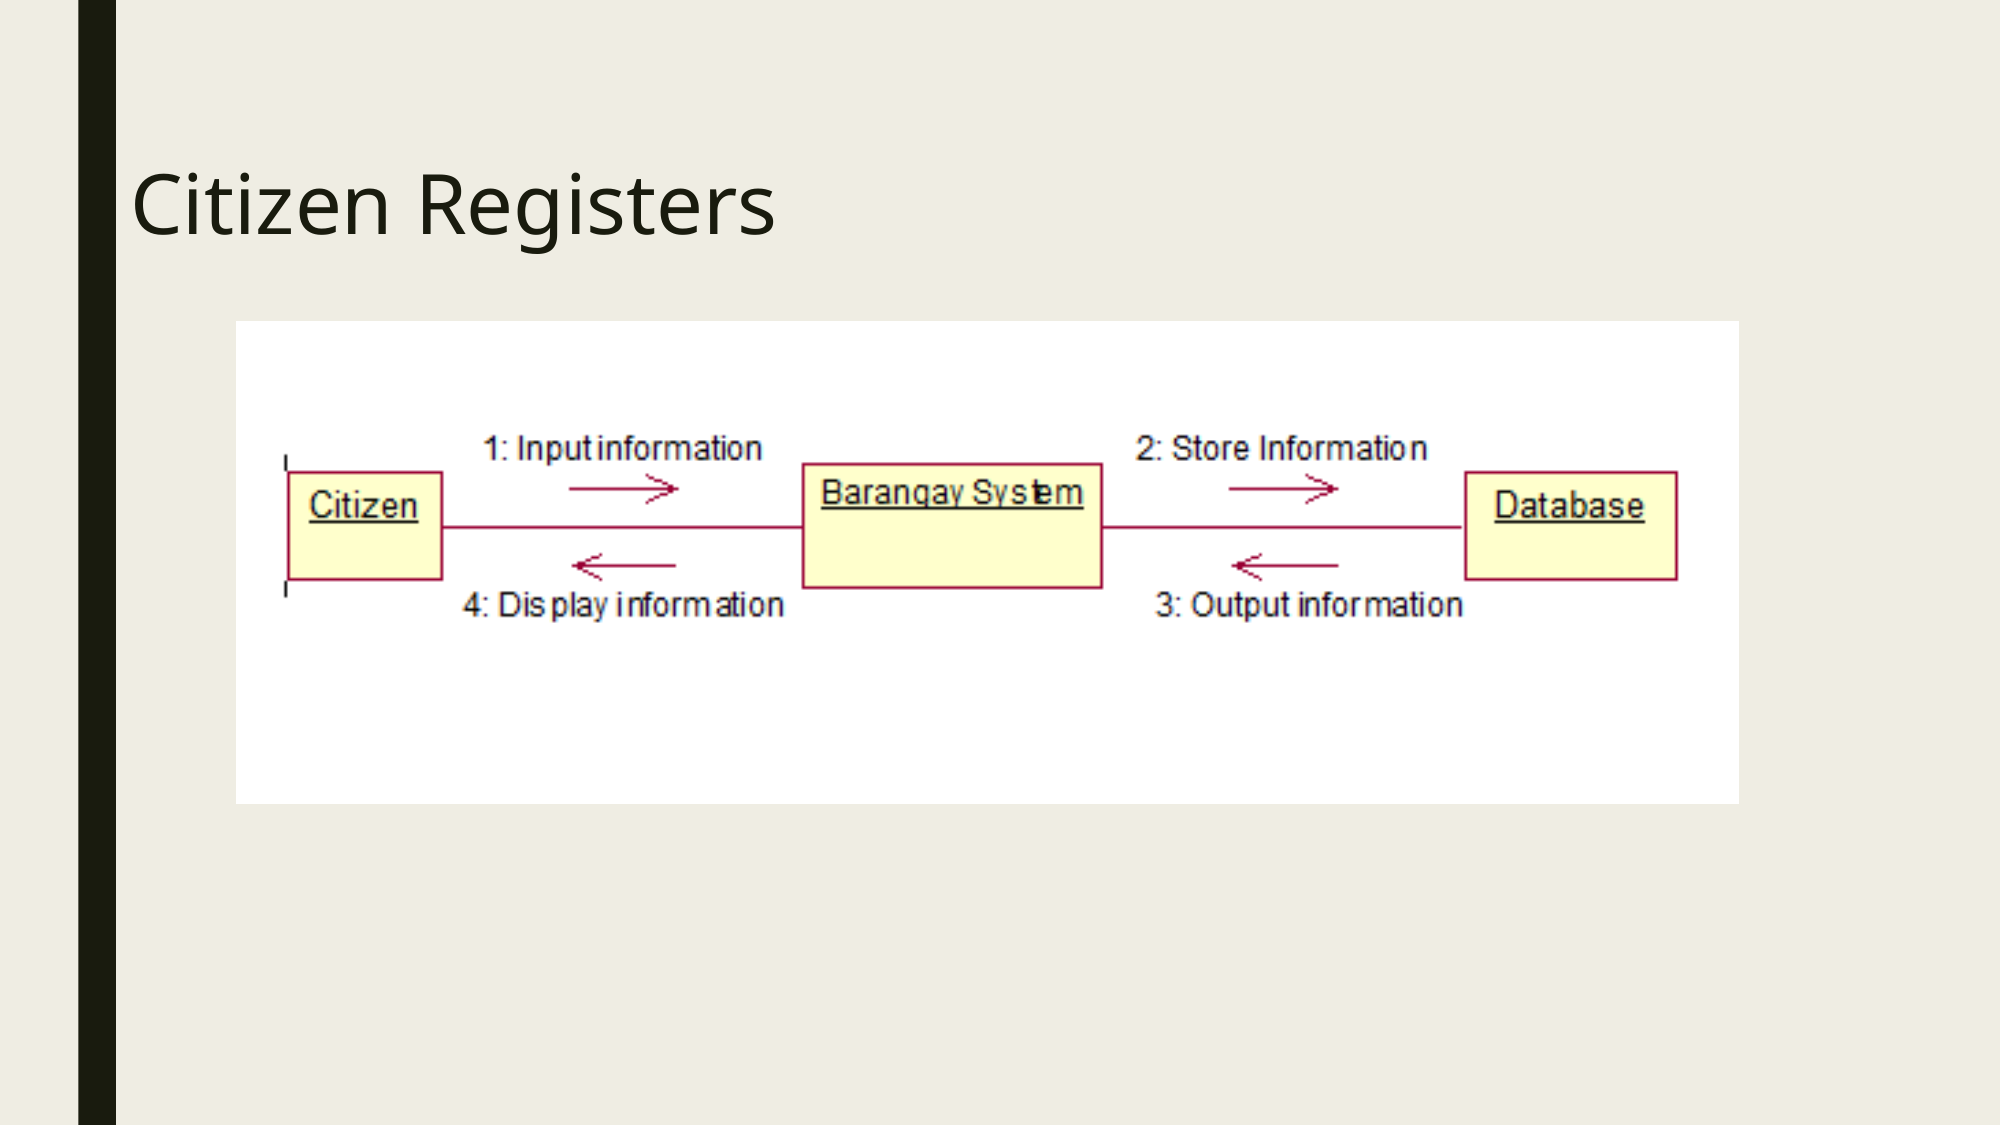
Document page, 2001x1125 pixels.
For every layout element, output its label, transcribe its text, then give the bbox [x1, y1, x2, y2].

picture [236, 321, 1739, 804]
text_box Citizen Registers [115, 156, 926, 297]
